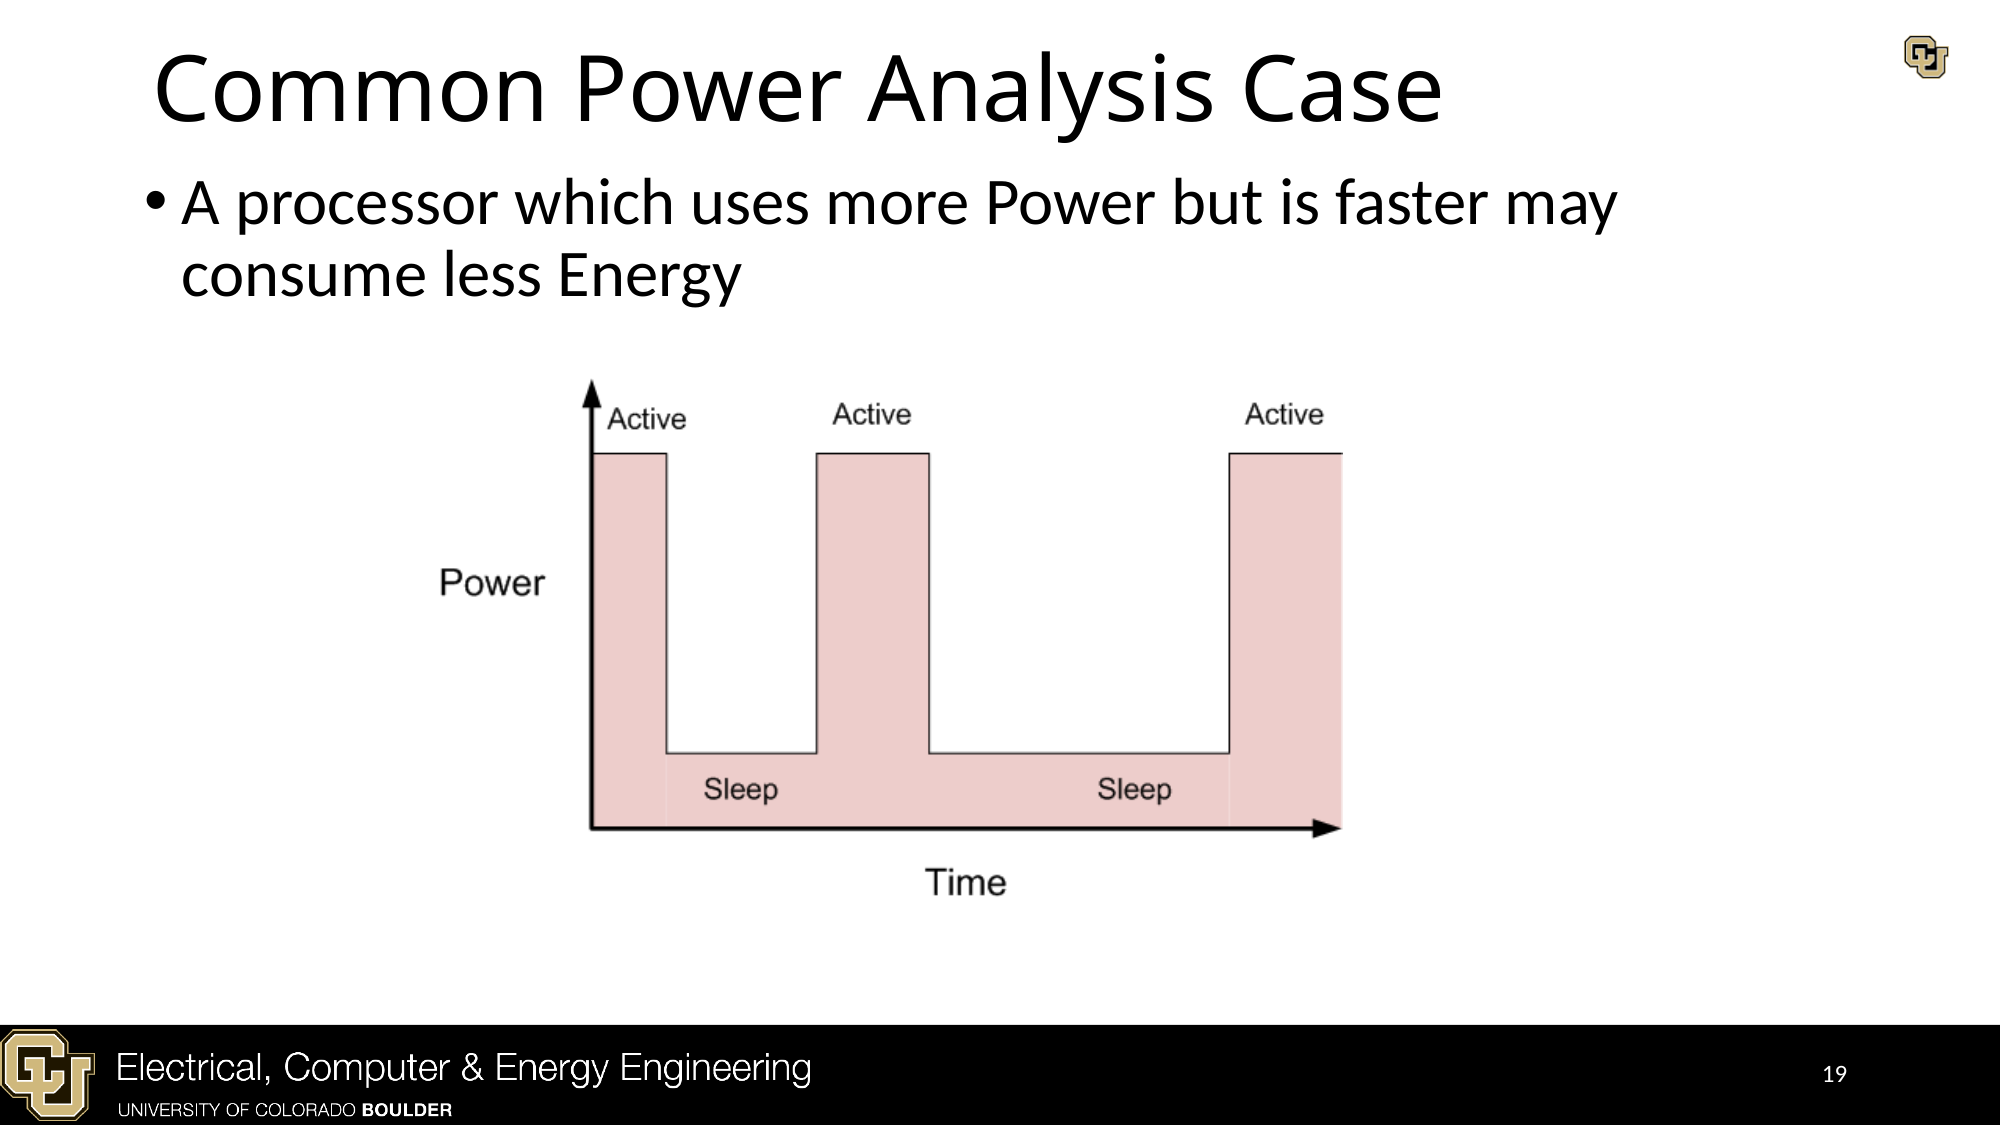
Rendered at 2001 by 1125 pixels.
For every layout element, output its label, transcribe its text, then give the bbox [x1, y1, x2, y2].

list A processor which uses more Power but is faster may consume less Energy [129, 159, 1855, 328]
picture [439, 378, 1343, 909]
slide_number 19 [1412, 1042, 1863, 1103]
footer [0, 1024, 2000, 1125]
title Common Power Analysis Case [137, 0, 1863, 201]
picture [0, 1029, 810, 1121]
picture [1899, 32, 1958, 87]
